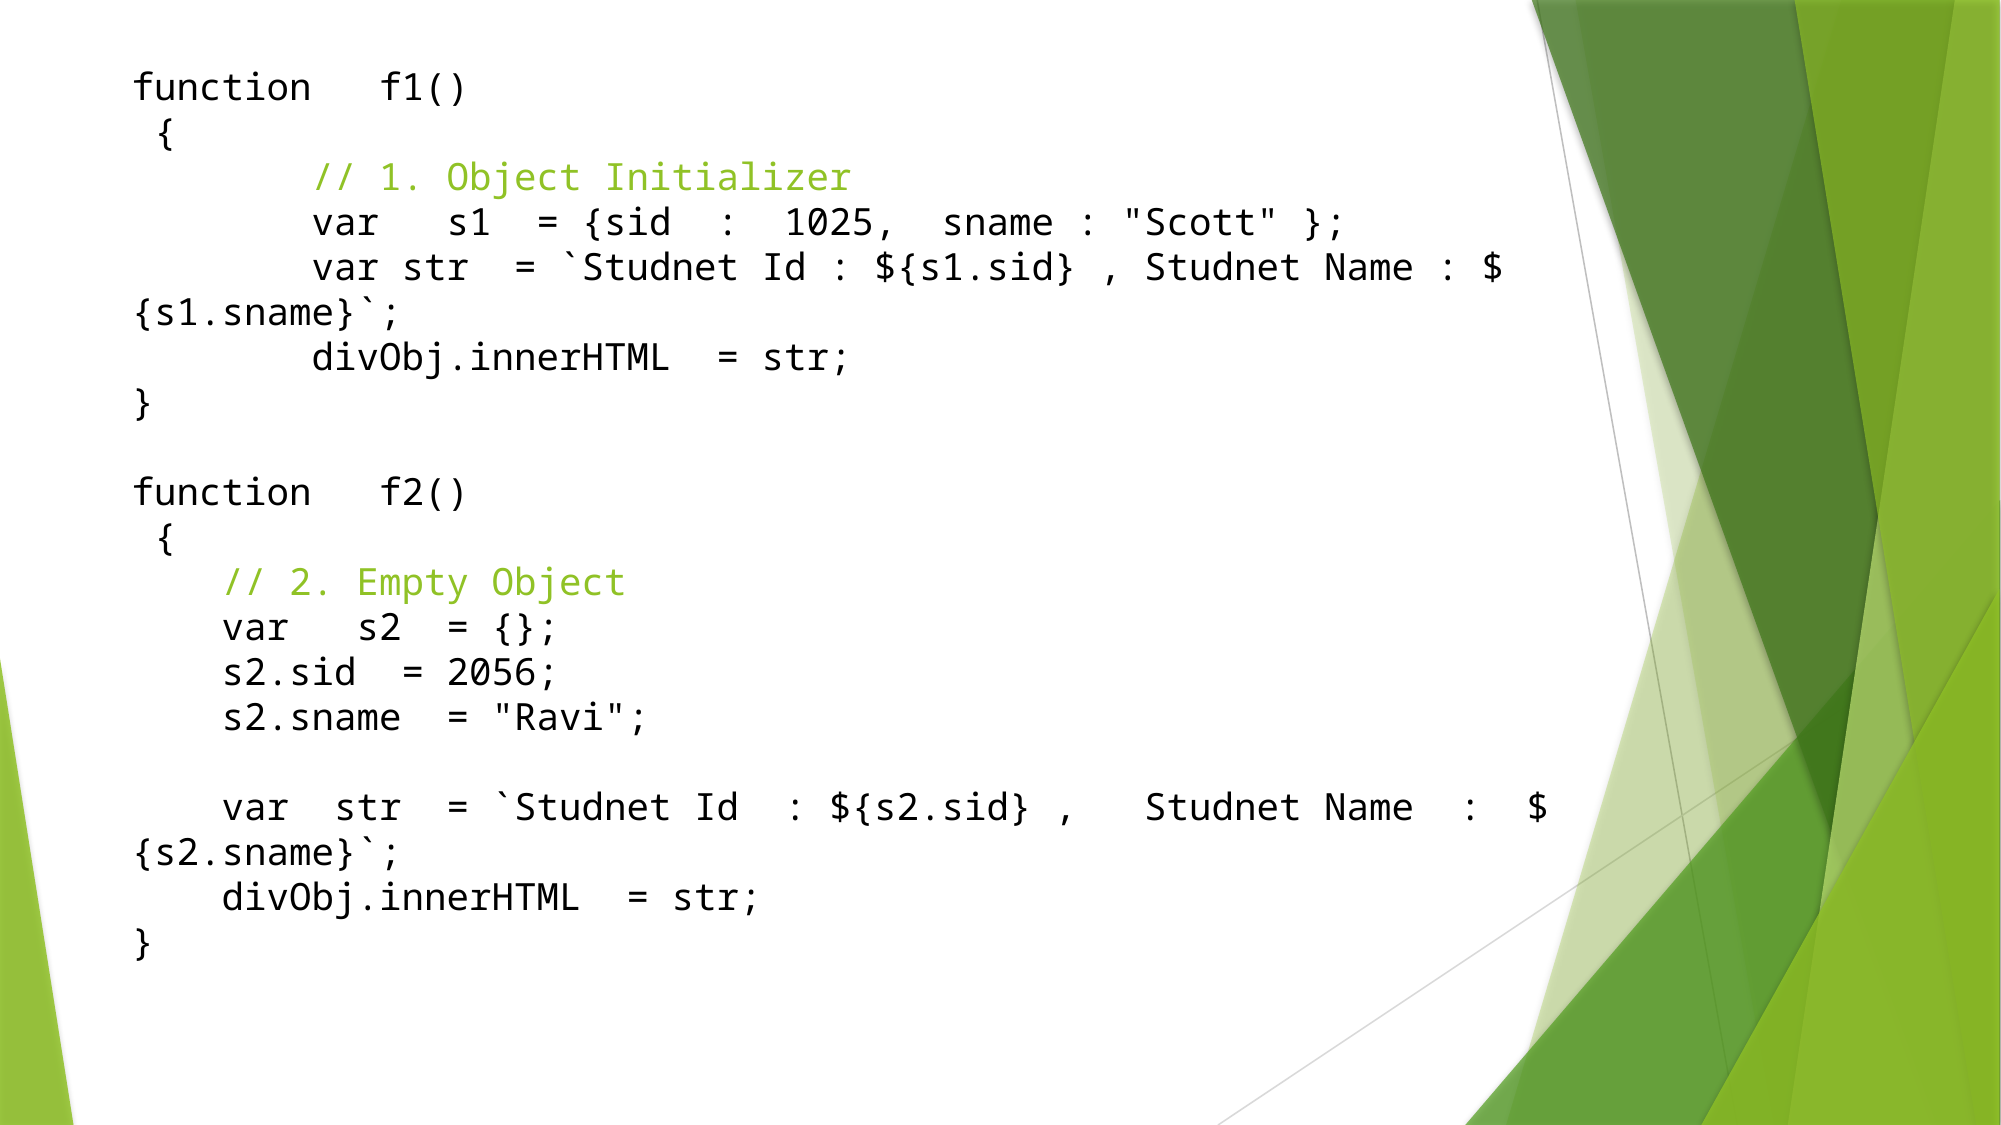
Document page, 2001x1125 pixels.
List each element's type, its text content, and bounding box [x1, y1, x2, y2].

text_box function f1() { // 1. Object Initializer var s1 = {sid : 1025, sname : "Scott" }; var str = `Studnet Id : ${s1.sid} , Studnet Name : ${s1.sname}`; divObj.innerHTML = str; } function f2() { // 2. Empty Object var s2 = {}; s2.sid = 2056; s2.sname = "Ravi"; var str = `Studnet Id : ${s2.sid} , Studnet Name : ${s2.sname}`; divObj.innerHTML = str; } [116, 55, 1714, 971]
